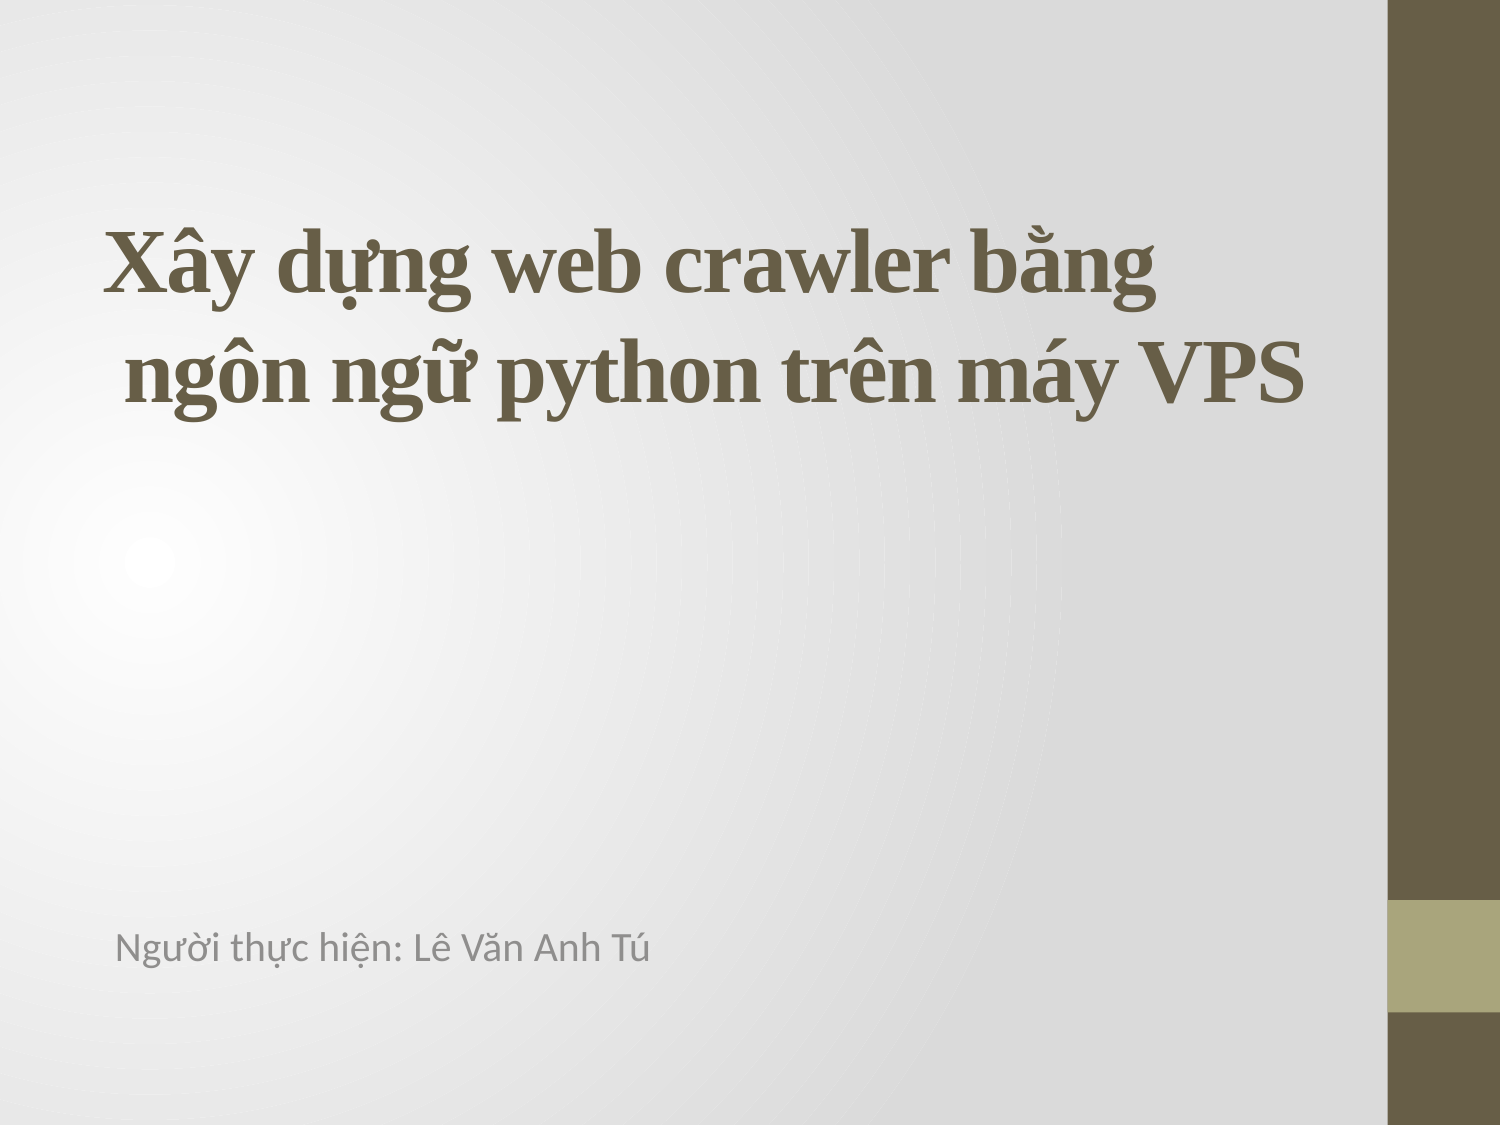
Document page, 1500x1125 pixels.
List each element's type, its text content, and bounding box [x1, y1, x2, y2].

subtitle Người thực hiện: Lê Văn Anh Tú [99, 912, 675, 1000]
title Xây dựng web crawler bằng ngôn ngữ python trên máy VPS [87, 187, 1363, 429]
